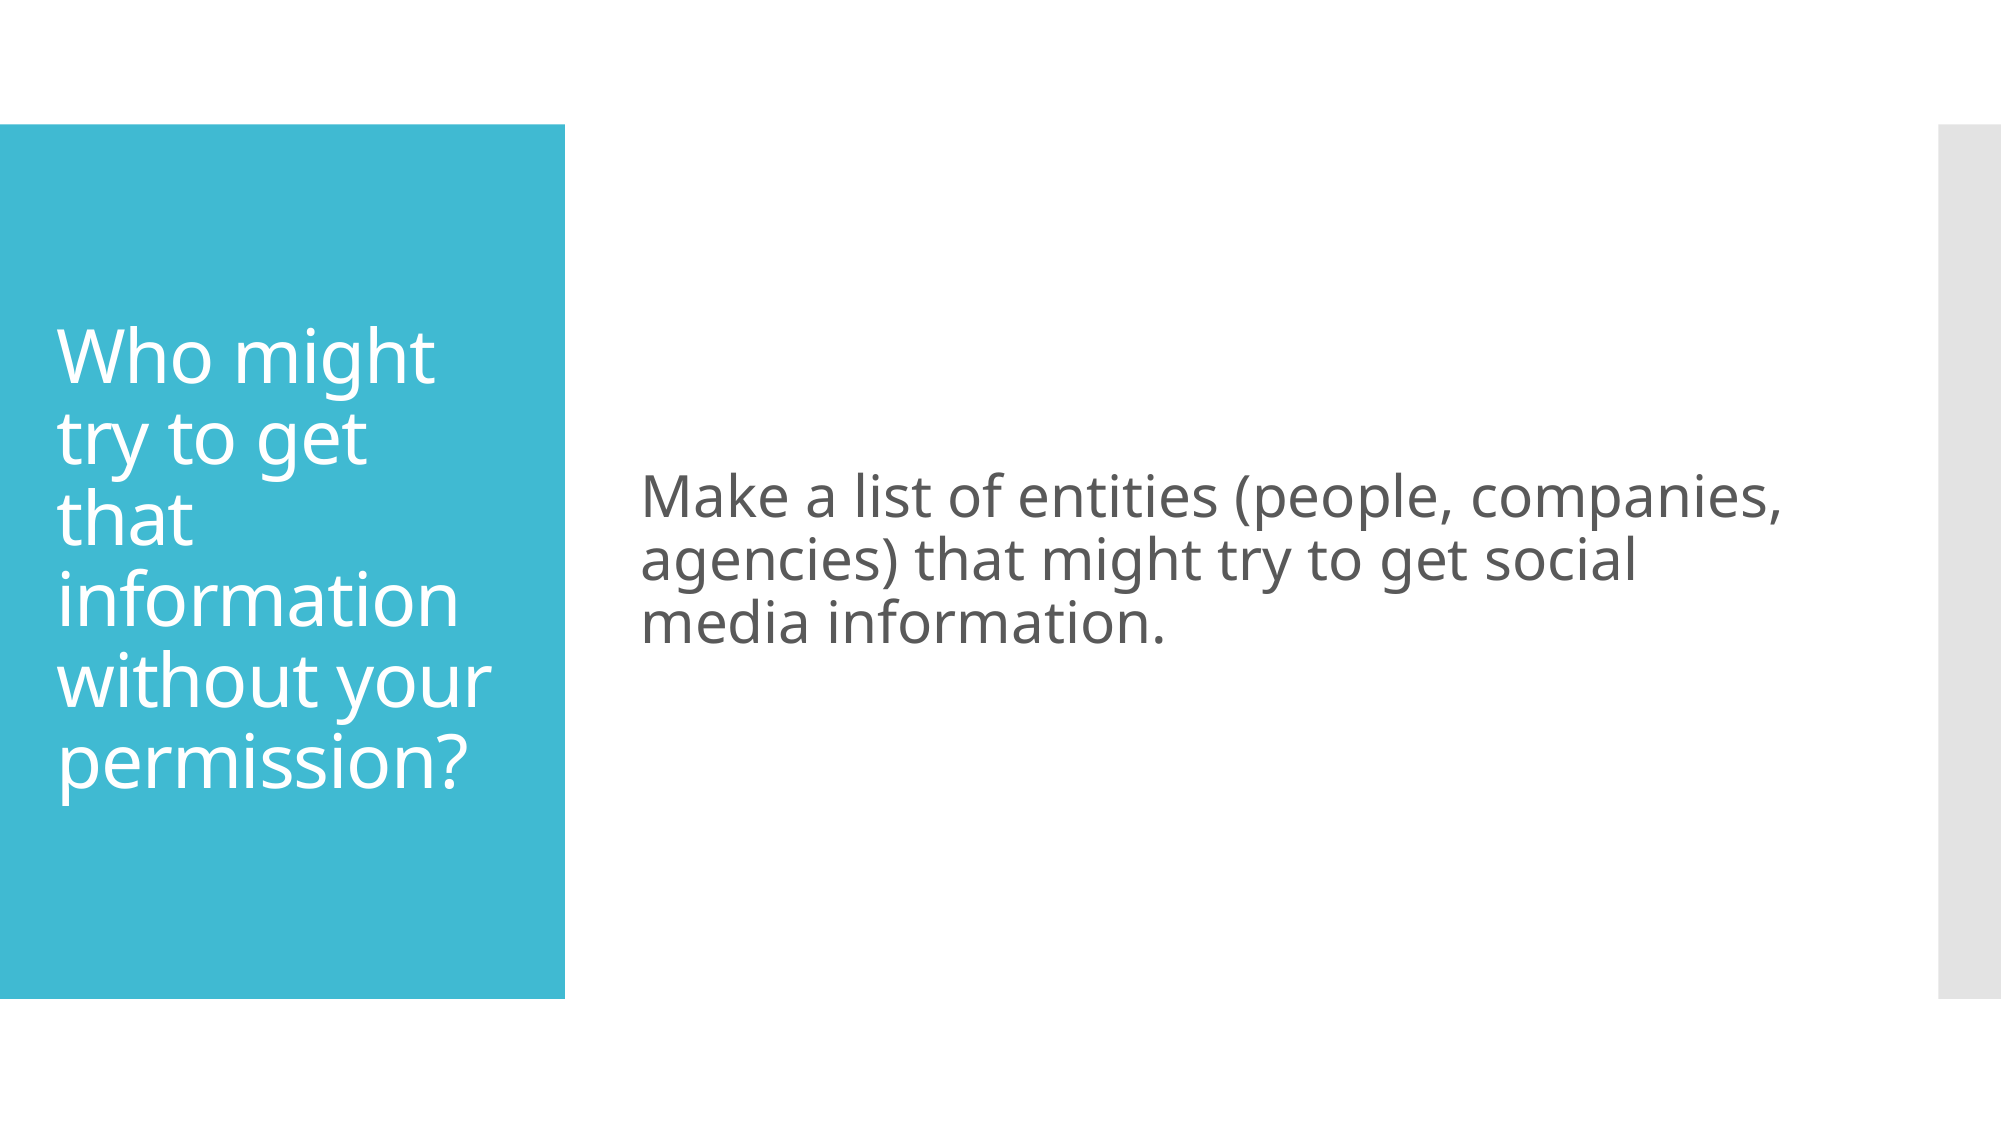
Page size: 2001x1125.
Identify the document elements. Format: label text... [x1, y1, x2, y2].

list Make a list of entities (people, companies, agencies) that might try to get social media information. [625, 184, 1826, 940]
title Who might try to get that information without your permission? [41, 184, 525, 940]
